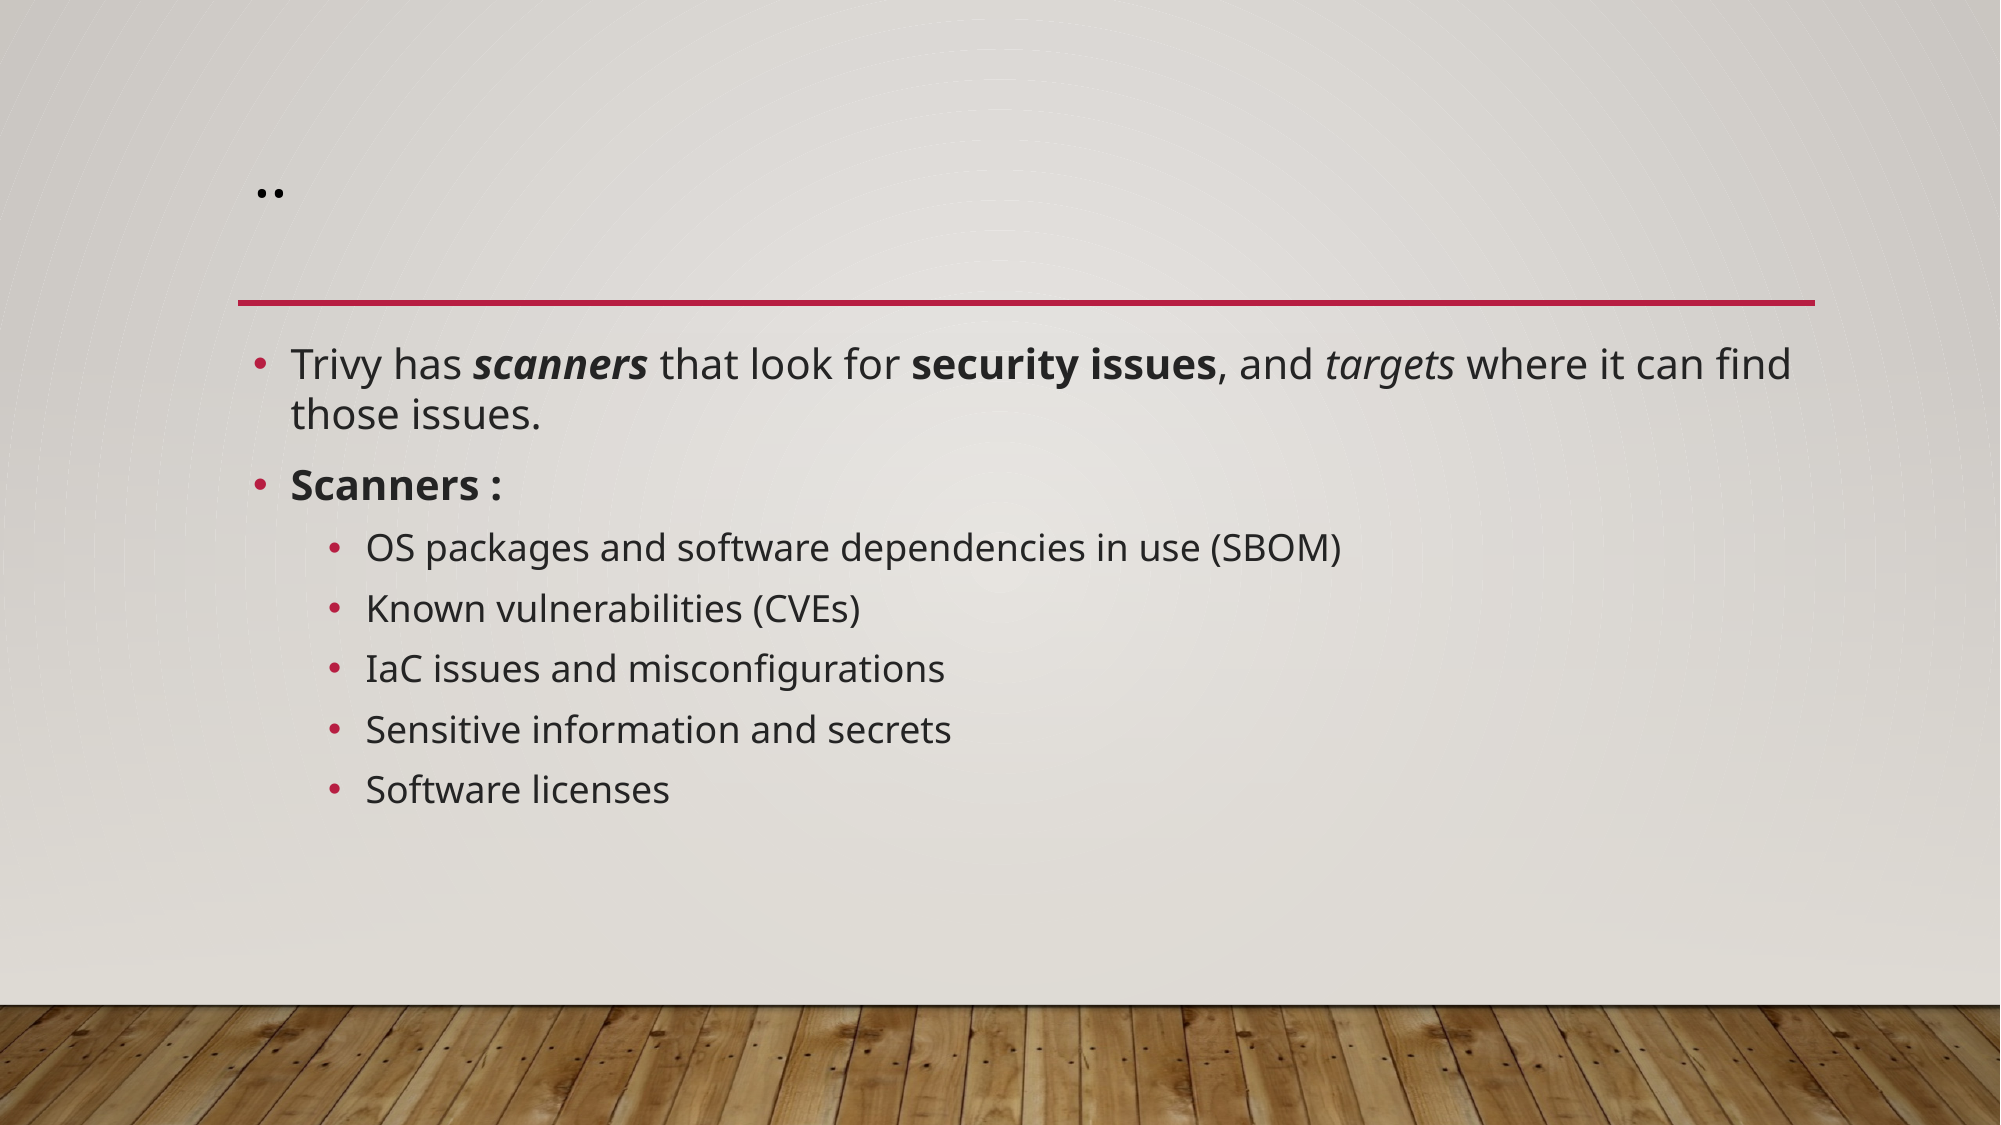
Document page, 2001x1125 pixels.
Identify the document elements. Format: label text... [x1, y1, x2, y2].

title .. [238, 131, 1814, 305]
list Trivy has scanners that look for security issues, and targets where it can find those issues. Scanners : OS packages and software dependencies in use (SBOM) Known vulnerabilities (CVEs) IaC issues and misconfigurations Sensitive information and secrets Software licenses [238, 330, 1814, 897]
picture [0, 1005, 2000, 1125]
